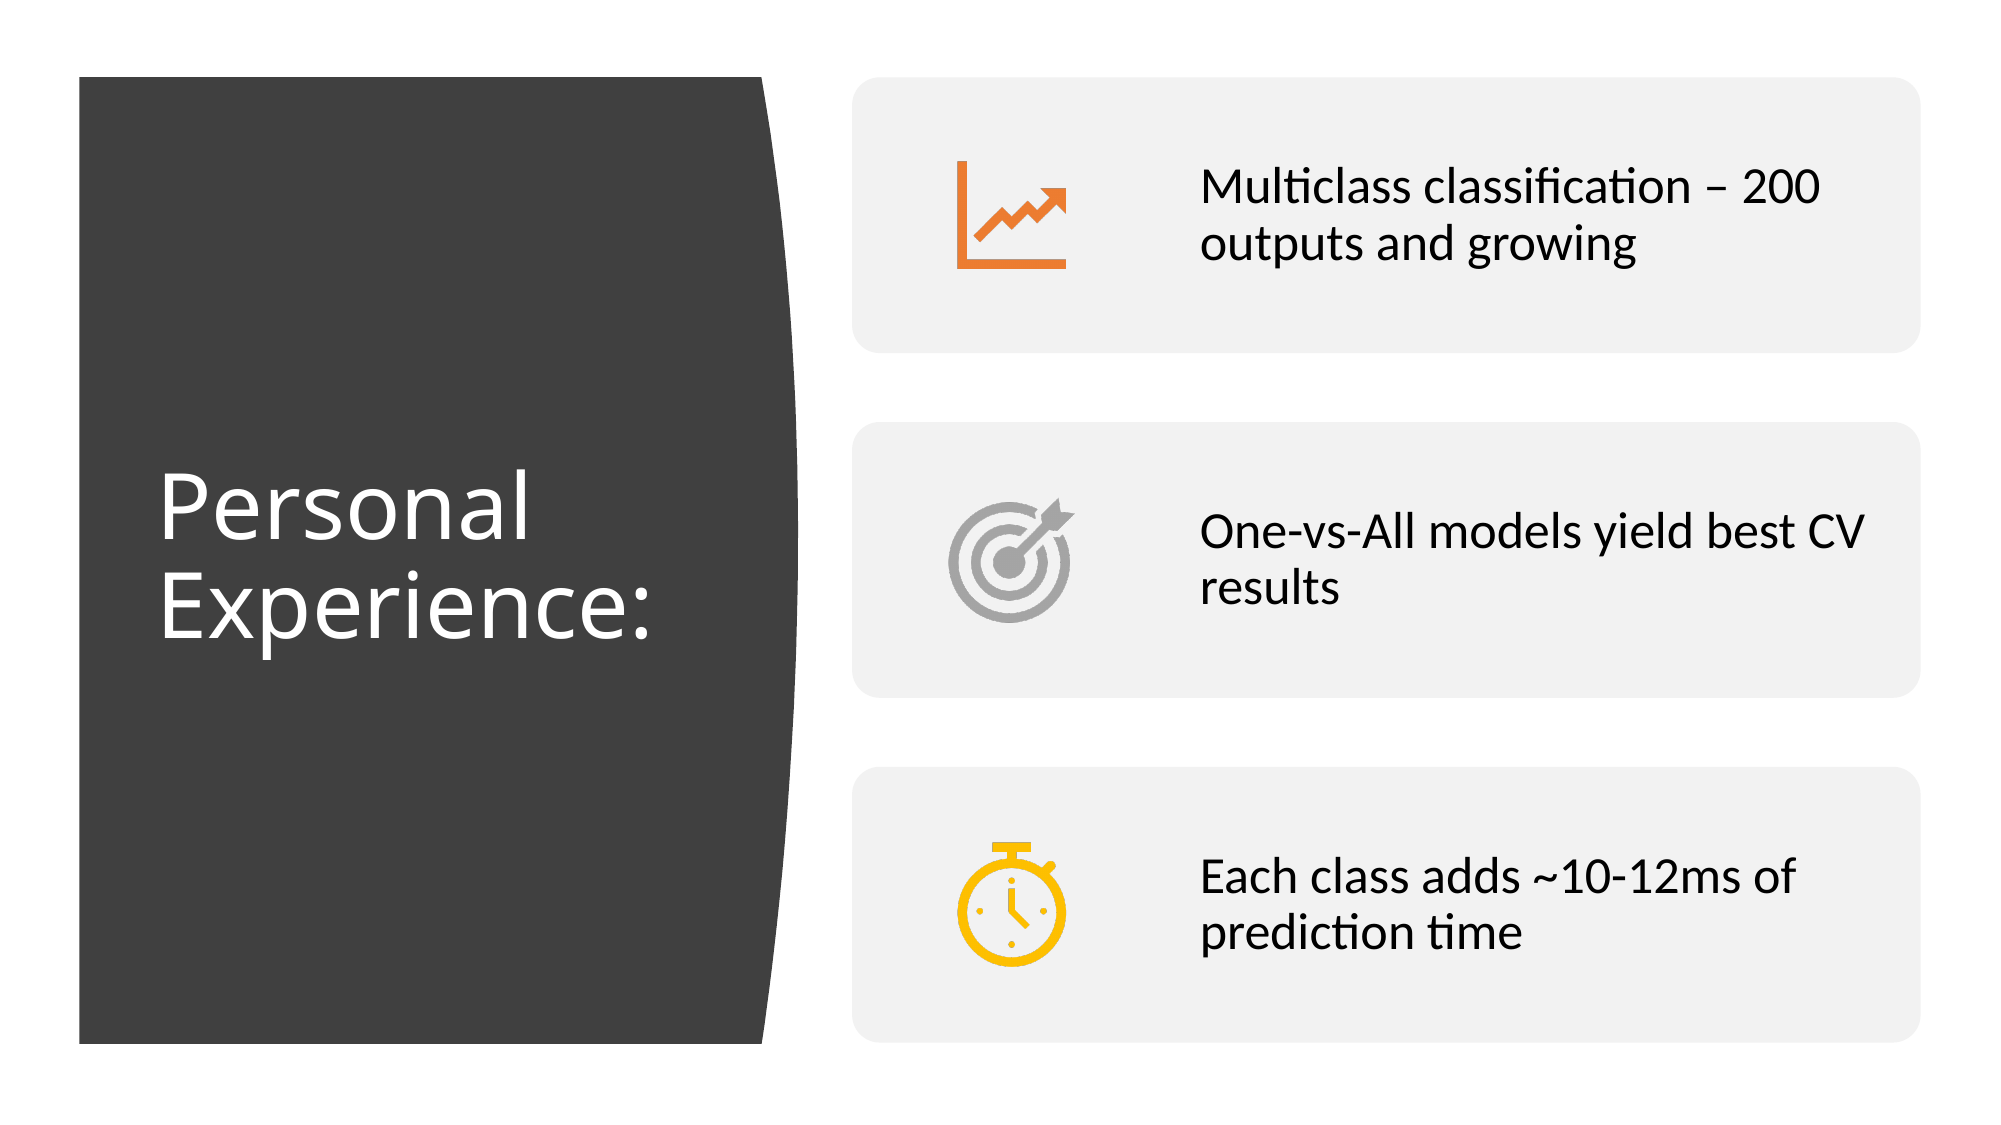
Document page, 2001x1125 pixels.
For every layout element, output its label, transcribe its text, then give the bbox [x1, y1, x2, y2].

title Personal Experience: [141, 166, 702, 953]
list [852, 77, 1921, 1043]
text_box [78, 76, 800, 1045]
